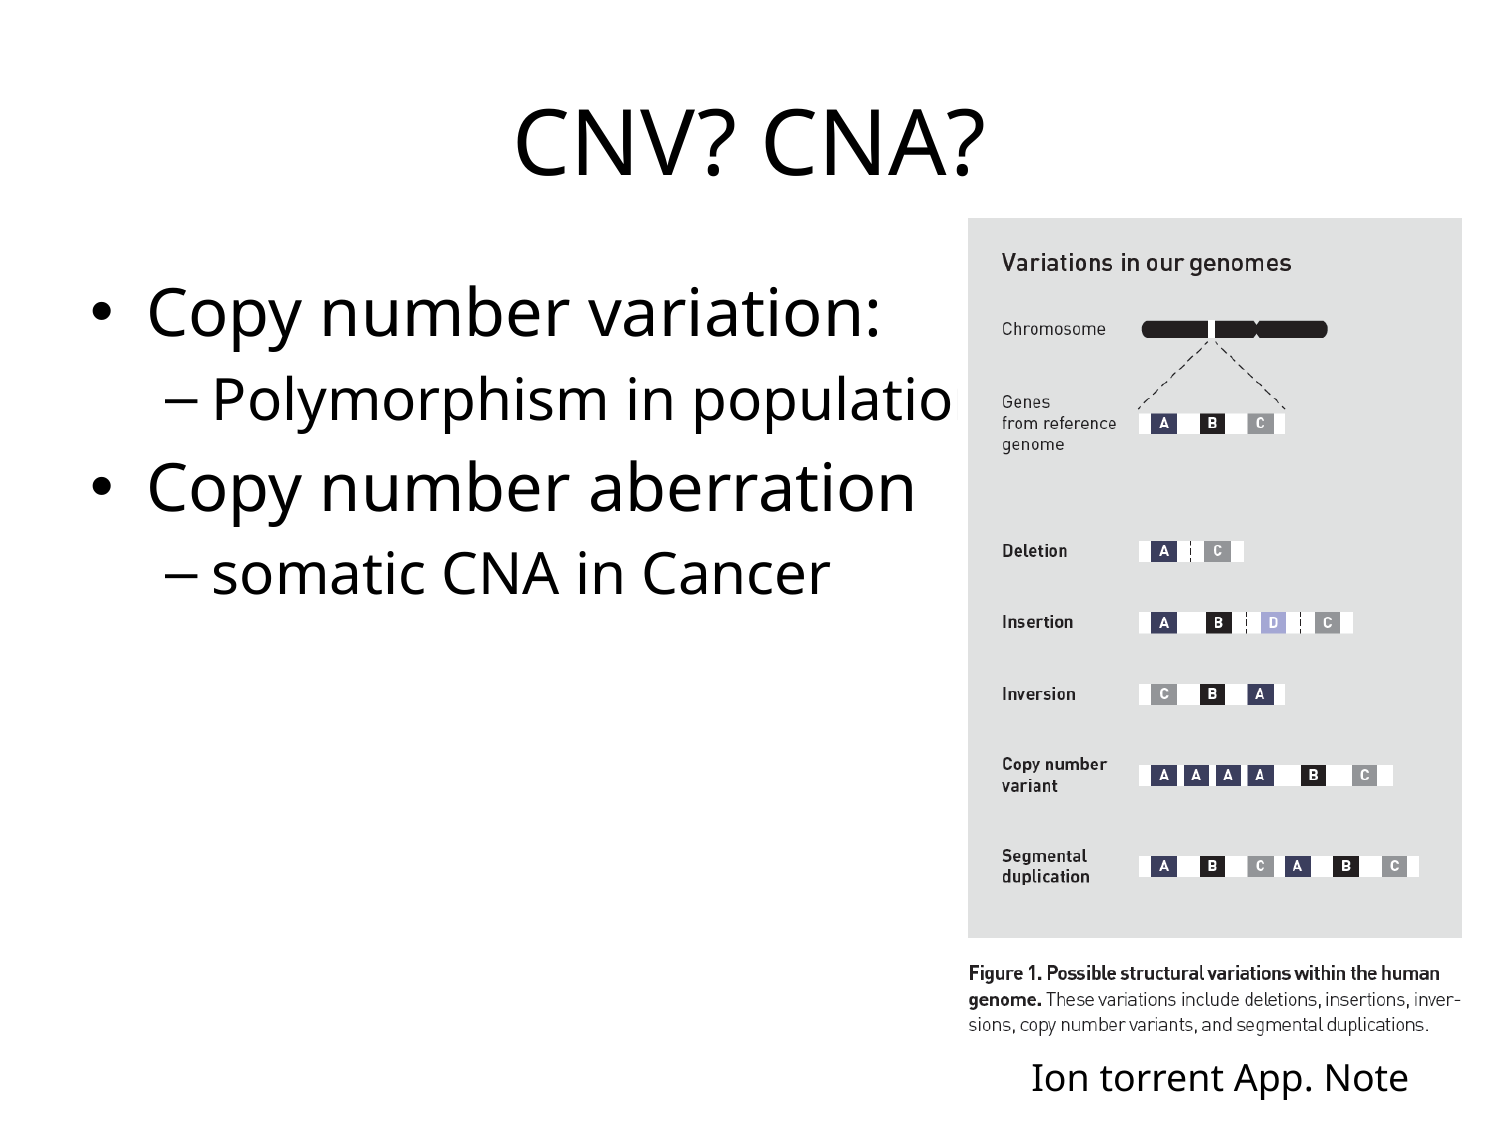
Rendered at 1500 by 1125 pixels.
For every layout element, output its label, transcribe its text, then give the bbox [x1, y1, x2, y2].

text_box Ion torrent App. Note [1016, 1052, 1425, 1107]
picture [958, 207, 1476, 1045]
list Copy number variation: Polymorphism in population Copy number aberration somatic CNA in Cancer [75, 262, 953, 1005]
title CNV? CNA? [75, 45, 1425, 233]
